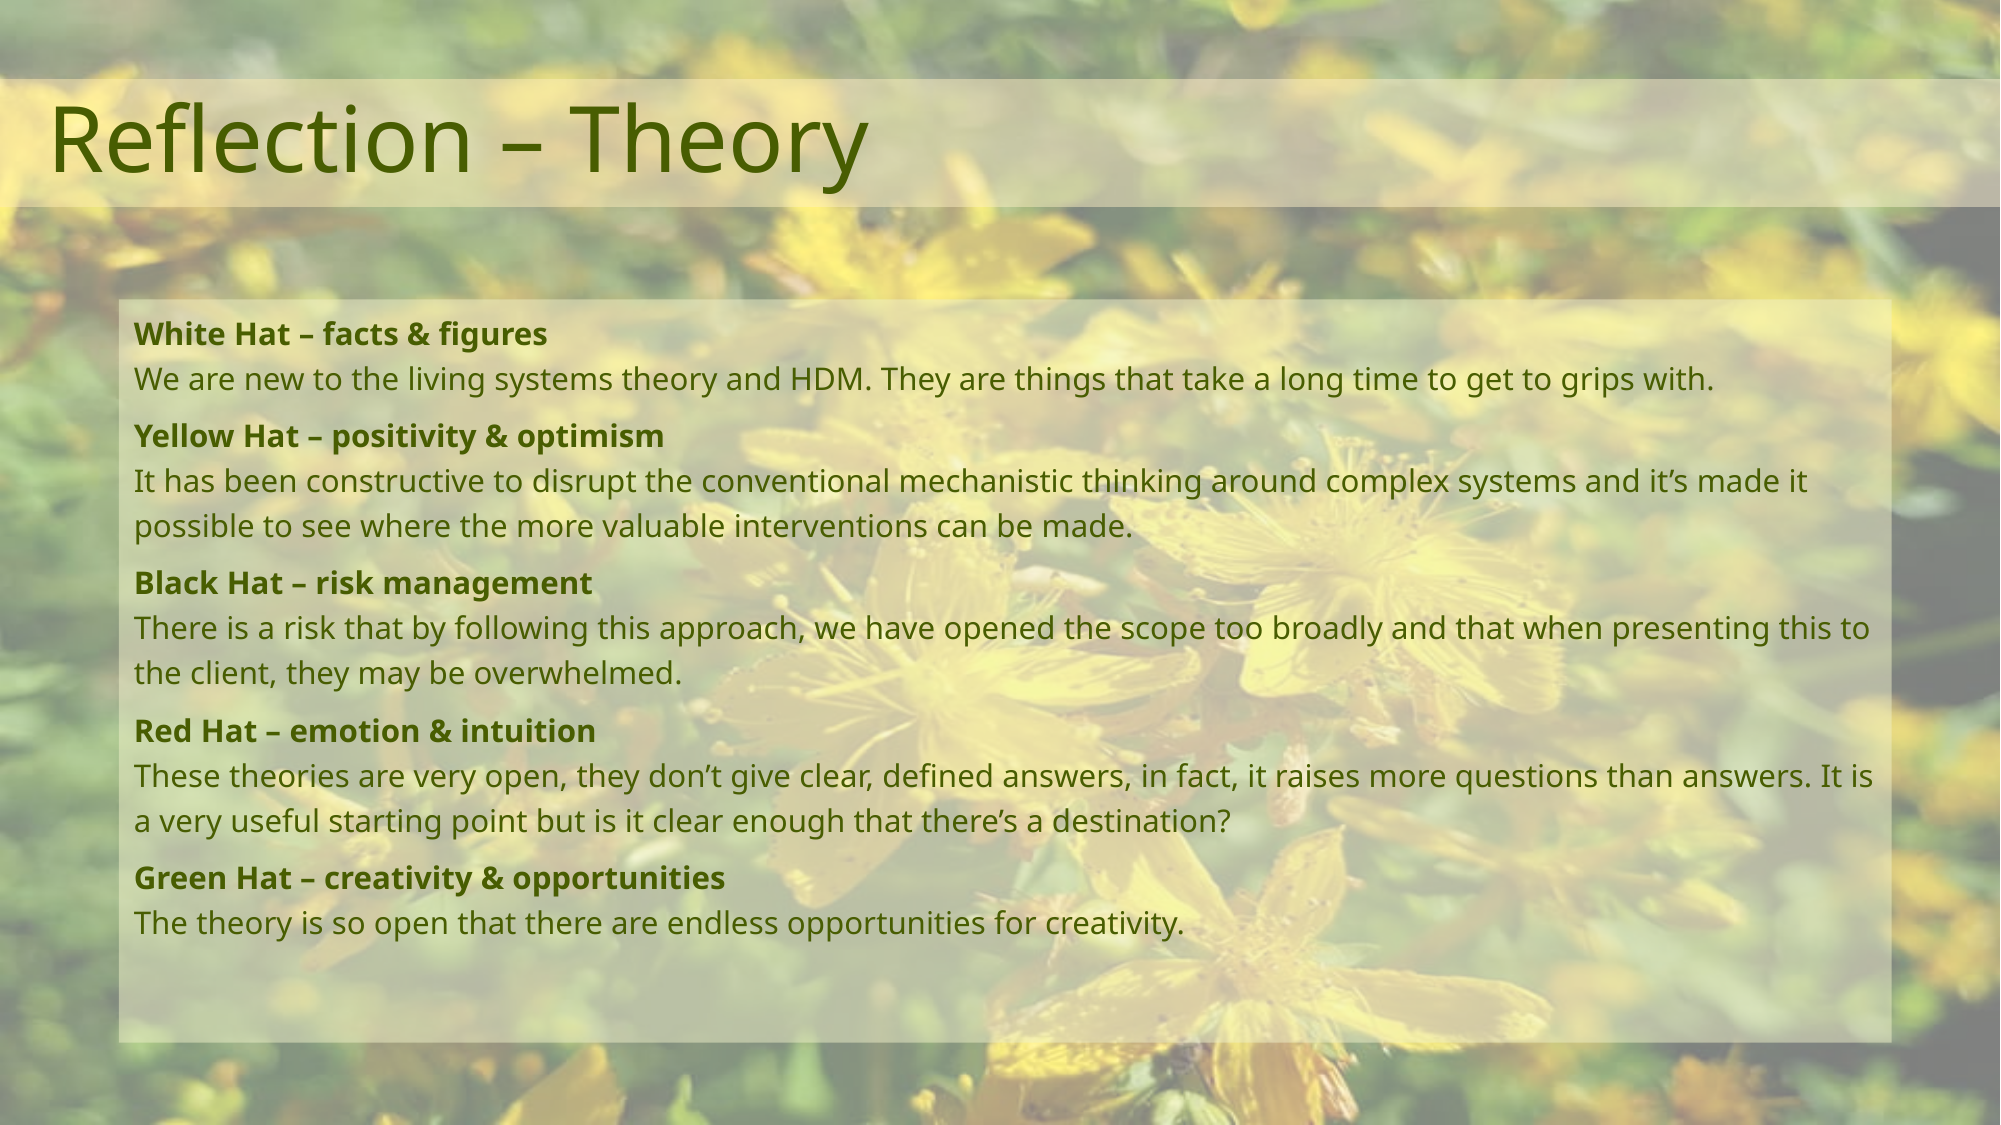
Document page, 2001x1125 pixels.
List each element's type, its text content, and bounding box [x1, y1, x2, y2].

title Reflection – Theory [0, 79, 2000, 207]
list White Hat – facts & figures We are new to the living systems theory and HDM. They are things that take a long time to get to grips with. Yellow Hat – positivity & optimism It has been constructive to disrupt the conventional mechanistic thinking around complex systems and it’s made it possible to see where the more valuable interventions can be made. Black Hat – risk management There is a risk that by following this approach, we have opened the scope too broadly and that when presenting this to the client, they may be overwhelmed. Red Hat – emotion & intuition These theories are very open, they don’t give clear, defined answers, in fact, it raises more questions than answers. It is a very useful starting point but is it clear enough that there’s a destination? Green Hat – creativity & opportunities The theory is so open that there are endless opportunities for creativity. [118, 299, 1892, 1043]
